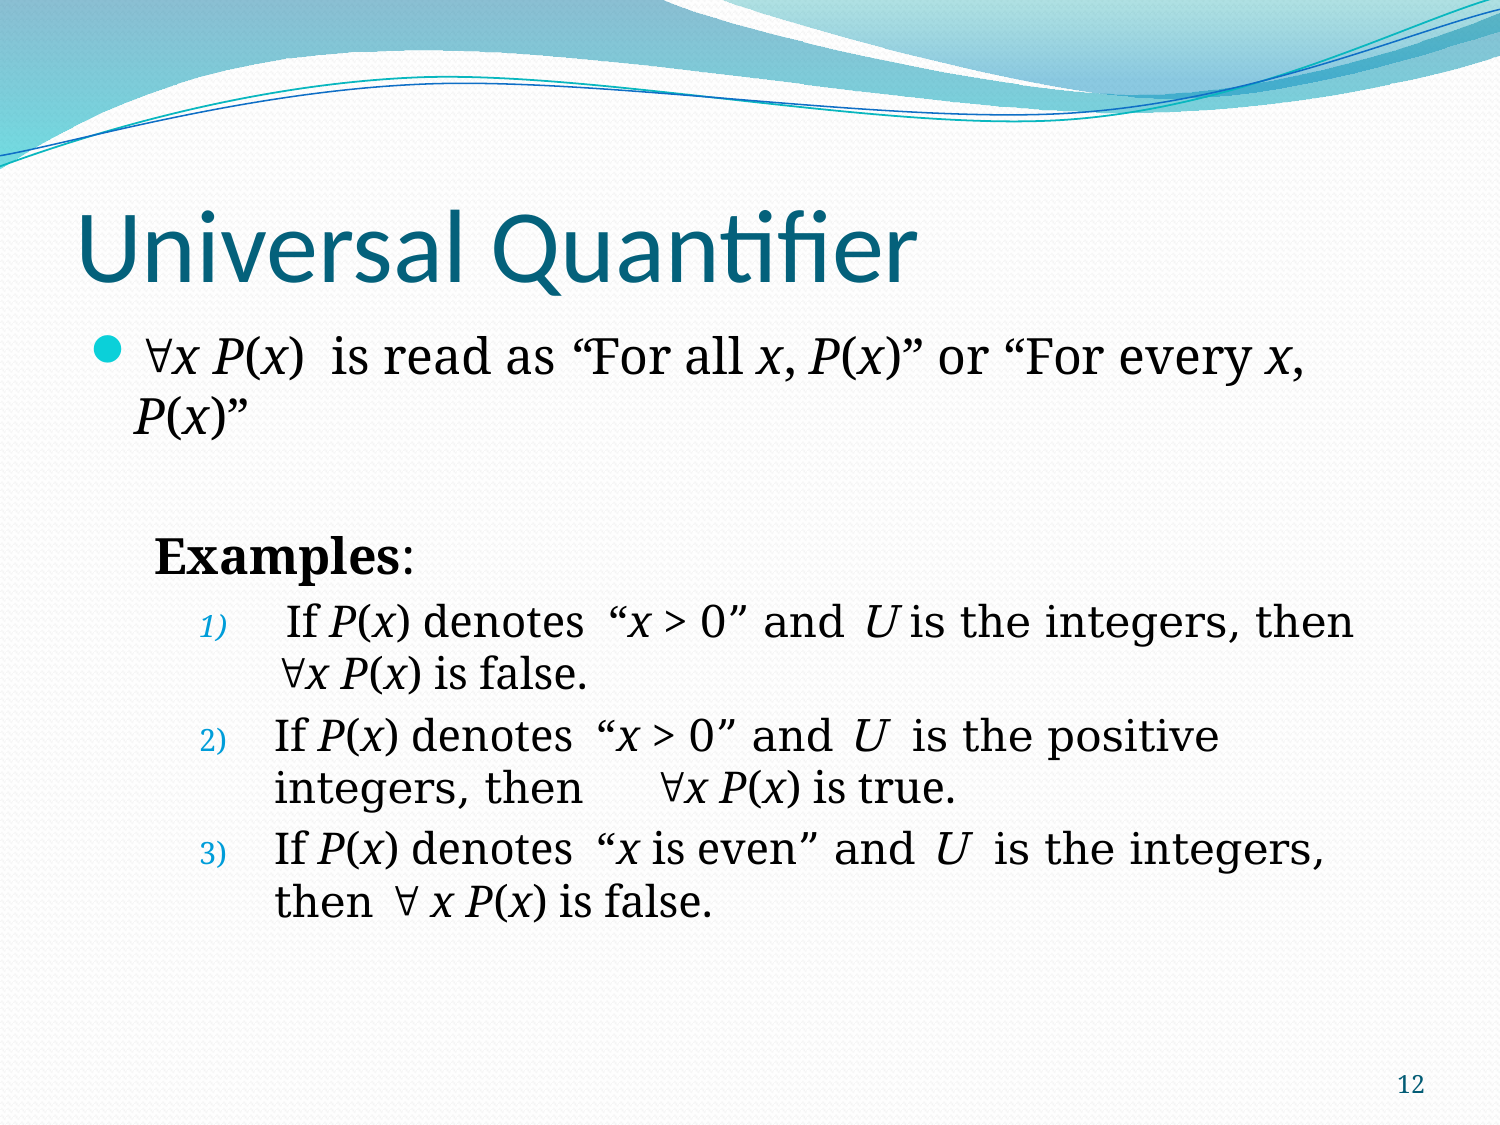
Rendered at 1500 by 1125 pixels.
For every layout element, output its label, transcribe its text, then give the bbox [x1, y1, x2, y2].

list x P(x) is read as “For all x, P(x)” or “For every x, P(x)” Examples: If P(x) denotes “x > 0” and U is the integers, then x P(x) is false. If P(x) denotes “x > 0” and U is the positive integers, then x P(x) is true. If P(x) denotes “x is even” and U is the integers, then  x P(x) is false. [75, 317, 1425, 1038]
title Universal Quantifier [75, 115, 1425, 303]
slide_number 12 [1299, 1042, 1425, 1103]
